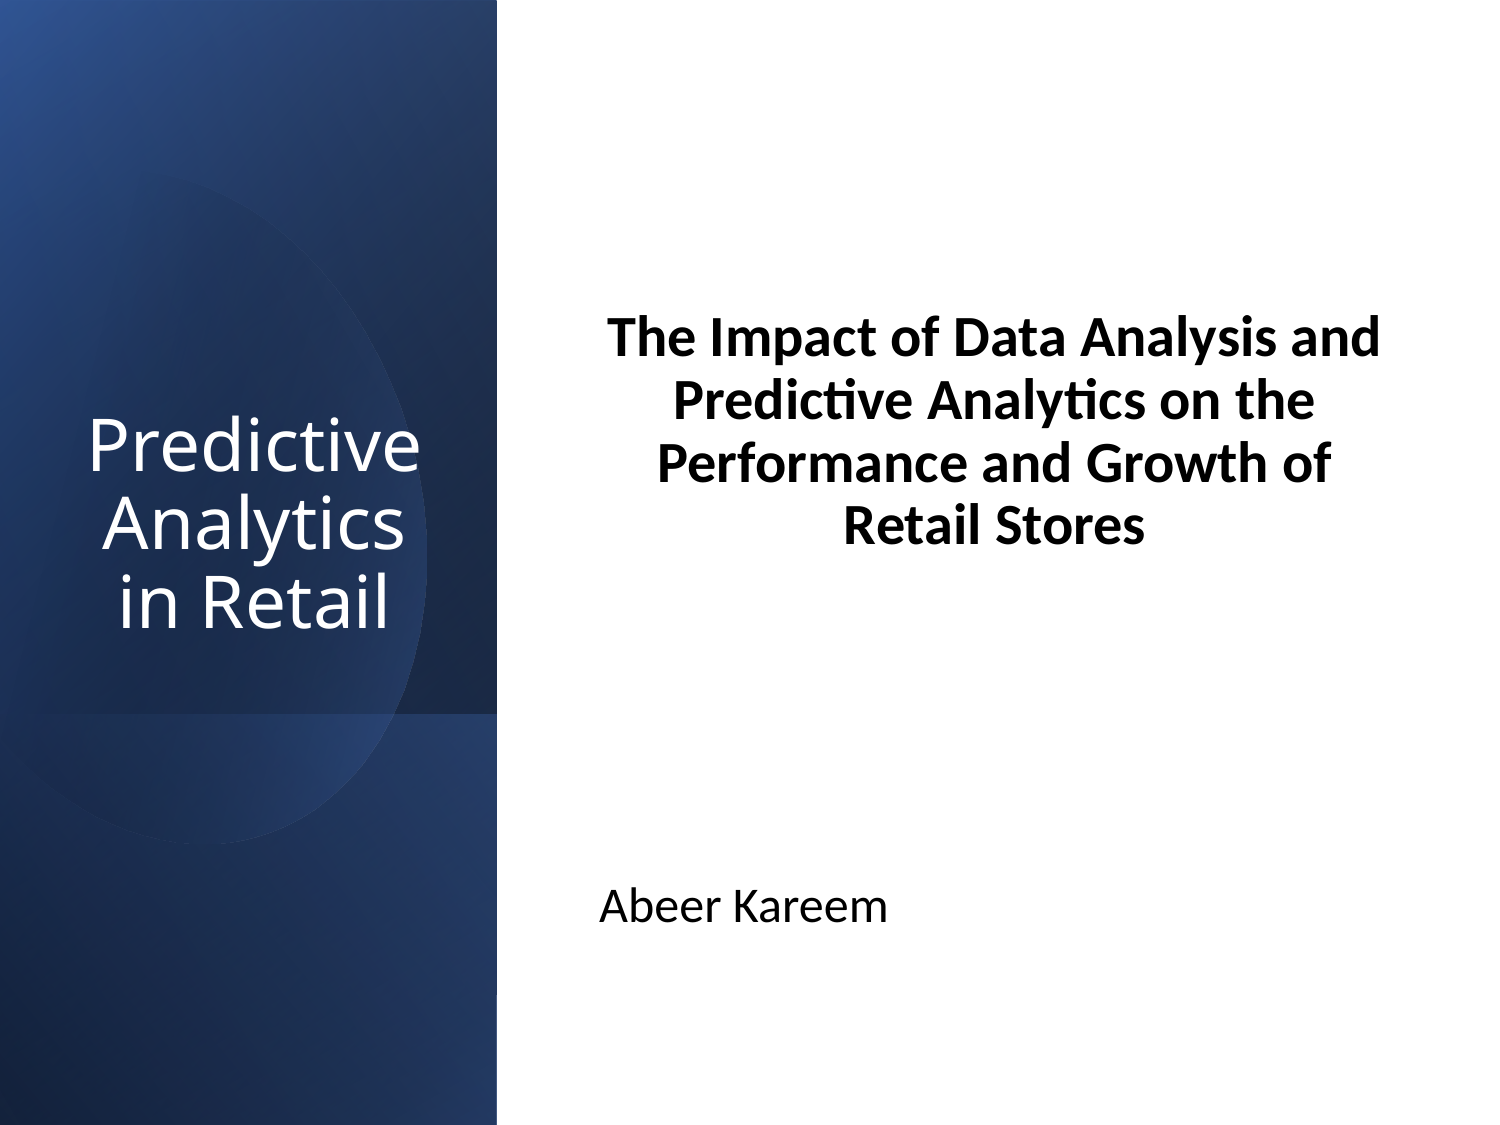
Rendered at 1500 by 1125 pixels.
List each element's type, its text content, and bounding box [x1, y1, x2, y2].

text_box [0, 0, 498, 1124]
list The Impact of Data Analysis and Predictive Analytics on the Performance and Growth of Retail Stores [591, 106, 1399, 757]
text_box Abeer Kareem [547, 794, 952, 1019]
text_box [498, 0, 1500, 1125]
title Predictive Analytics in Retail [57, 96, 452, 652]
